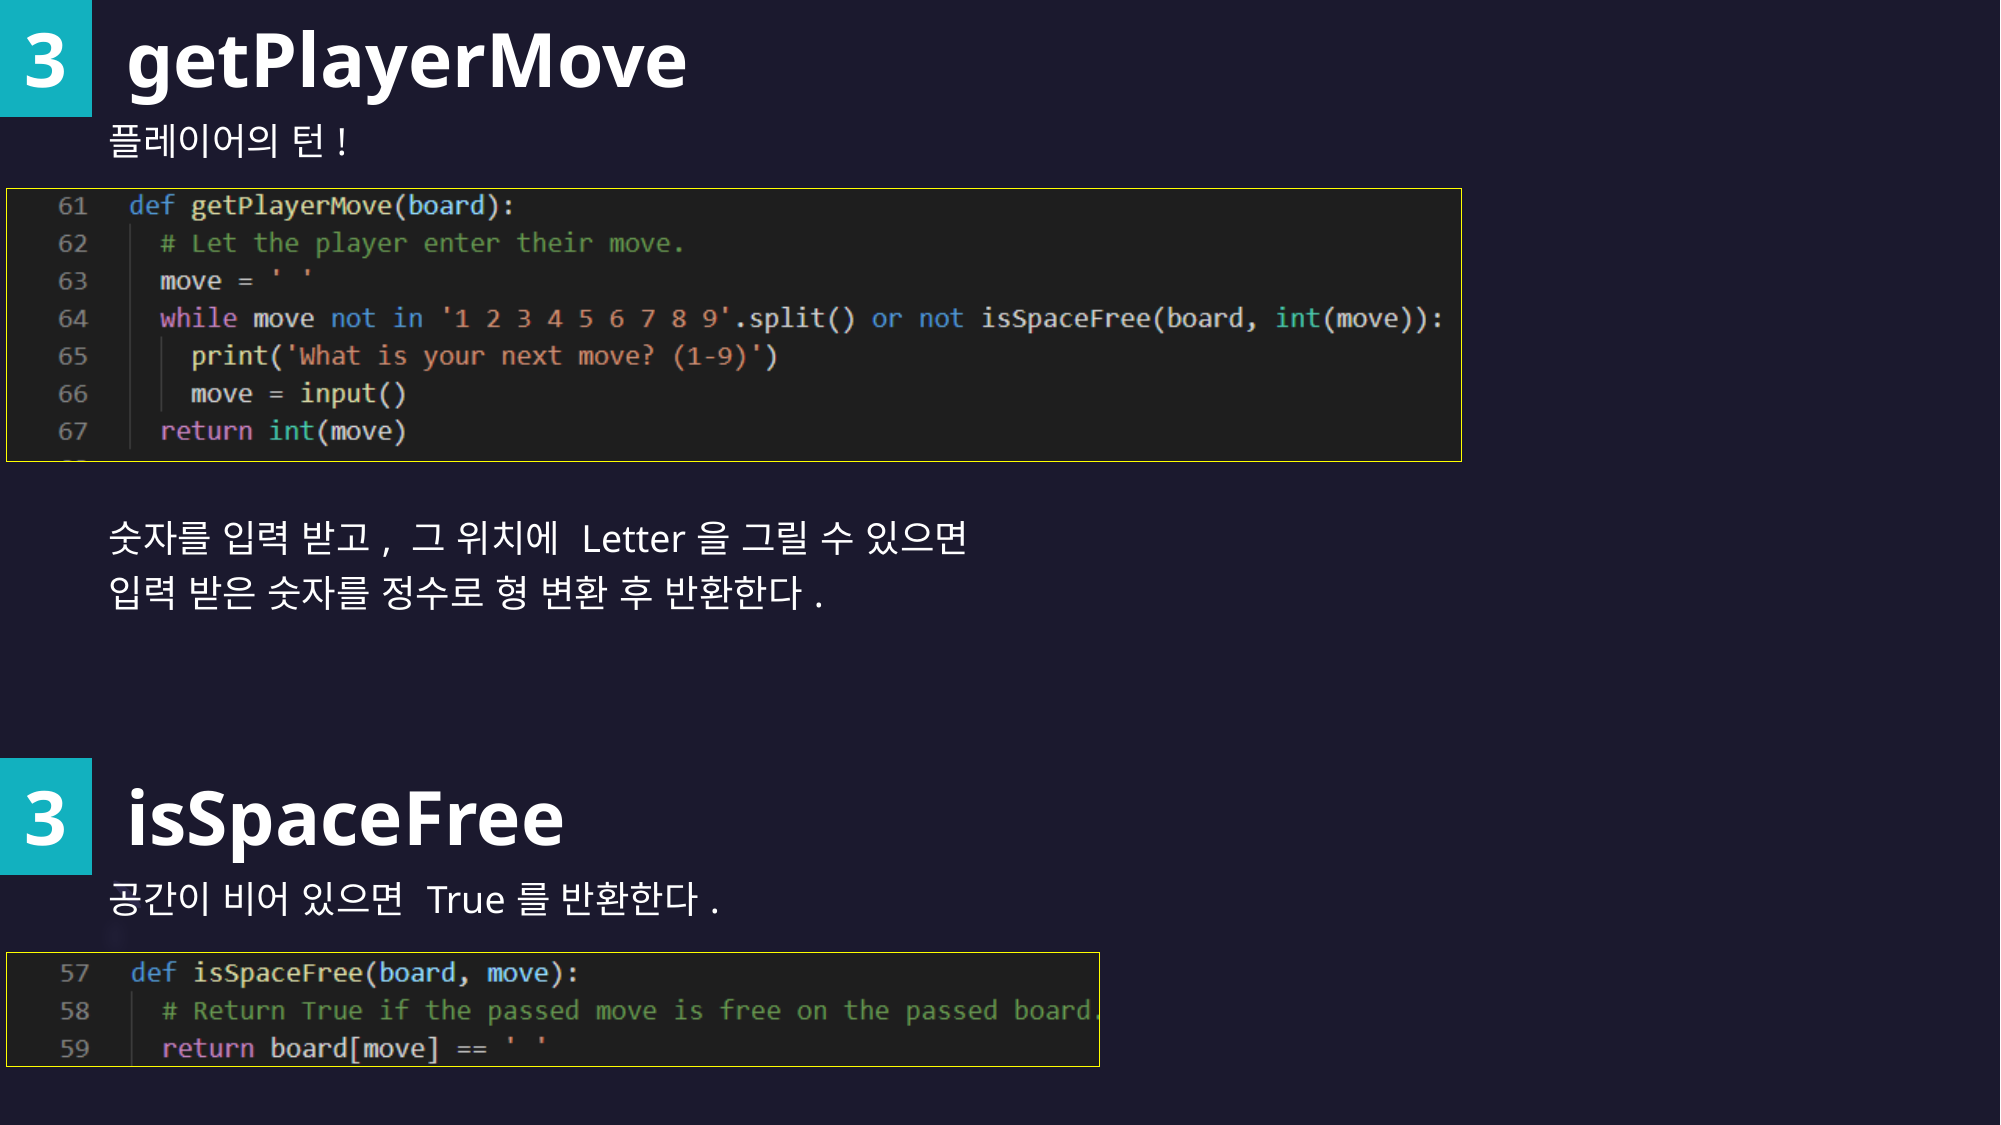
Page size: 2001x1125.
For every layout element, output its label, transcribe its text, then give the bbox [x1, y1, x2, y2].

picture [6, 187, 1462, 462]
table_header 공간이 비어 있으면 True를 반환한다. [93, 863, 903, 932]
table_header 3 [0, 0, 92, 117]
table_header 플레이어의 턴! [93, 105, 903, 174]
table_header 숫자를 입력 받고, 그 위치에 Letter을 그릴 수 있으면 입력 받은 숫자를 정수로 형 변환 후 반환한다. [93, 502, 1079, 626]
picture [6, 952, 1099, 1067]
table_header isSpaceFree [92, 758, 903, 875]
table_header getPlayerMove [92, 0, 903, 117]
table_header 3 [0, 758, 92, 875]
